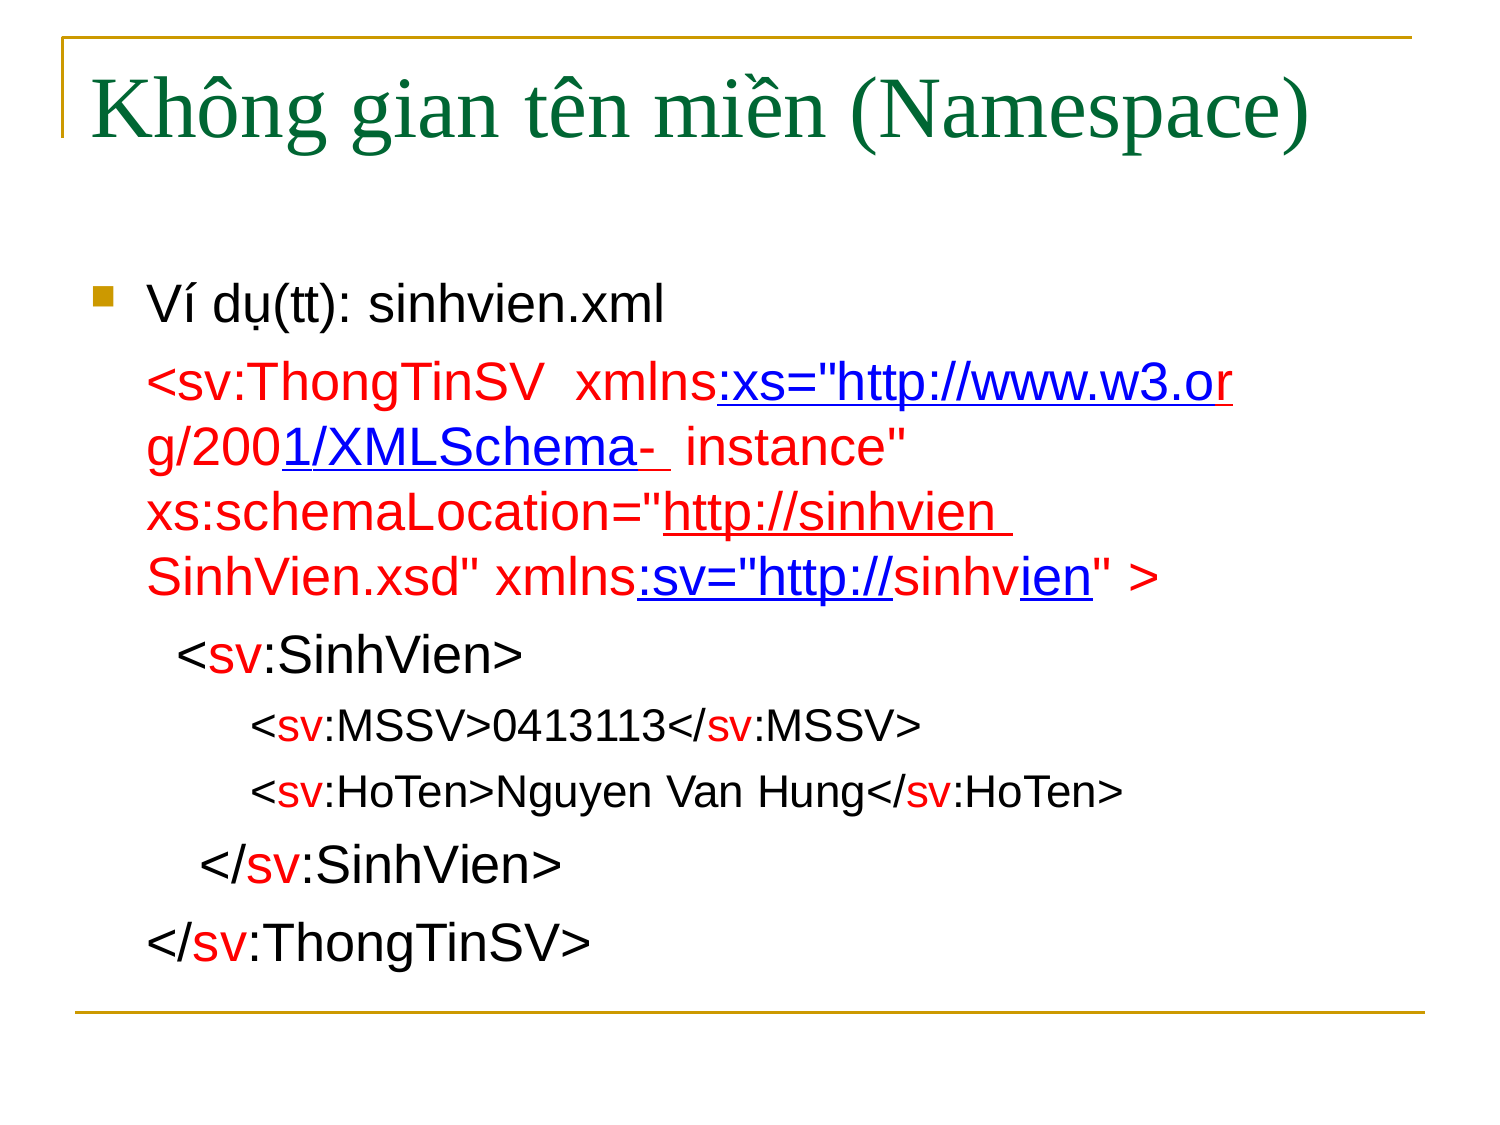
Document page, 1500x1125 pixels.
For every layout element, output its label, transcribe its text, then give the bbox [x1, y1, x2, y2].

text_box Ví dụ(tt): sinhvien.xml <sv:ThongTinSV xmlns:xs="http://www.w3.org/2001/XMLSchema- instance" xs:schemaLocation="http://sinhvien SinhVien.xsd" xmlns:sv="http://sinhvien" > <sv:SinhVien> <sv:MSSV>0413113</sv:MSSV> <sv:HoTen>Nguyen Van Hung</sv:HoTen> </sv:SinhVien> </sv:ThongTinSV> [87, 253, 1320, 973]
title Không gian tên miền (Namespace) [87, 48, 1312, 238]
